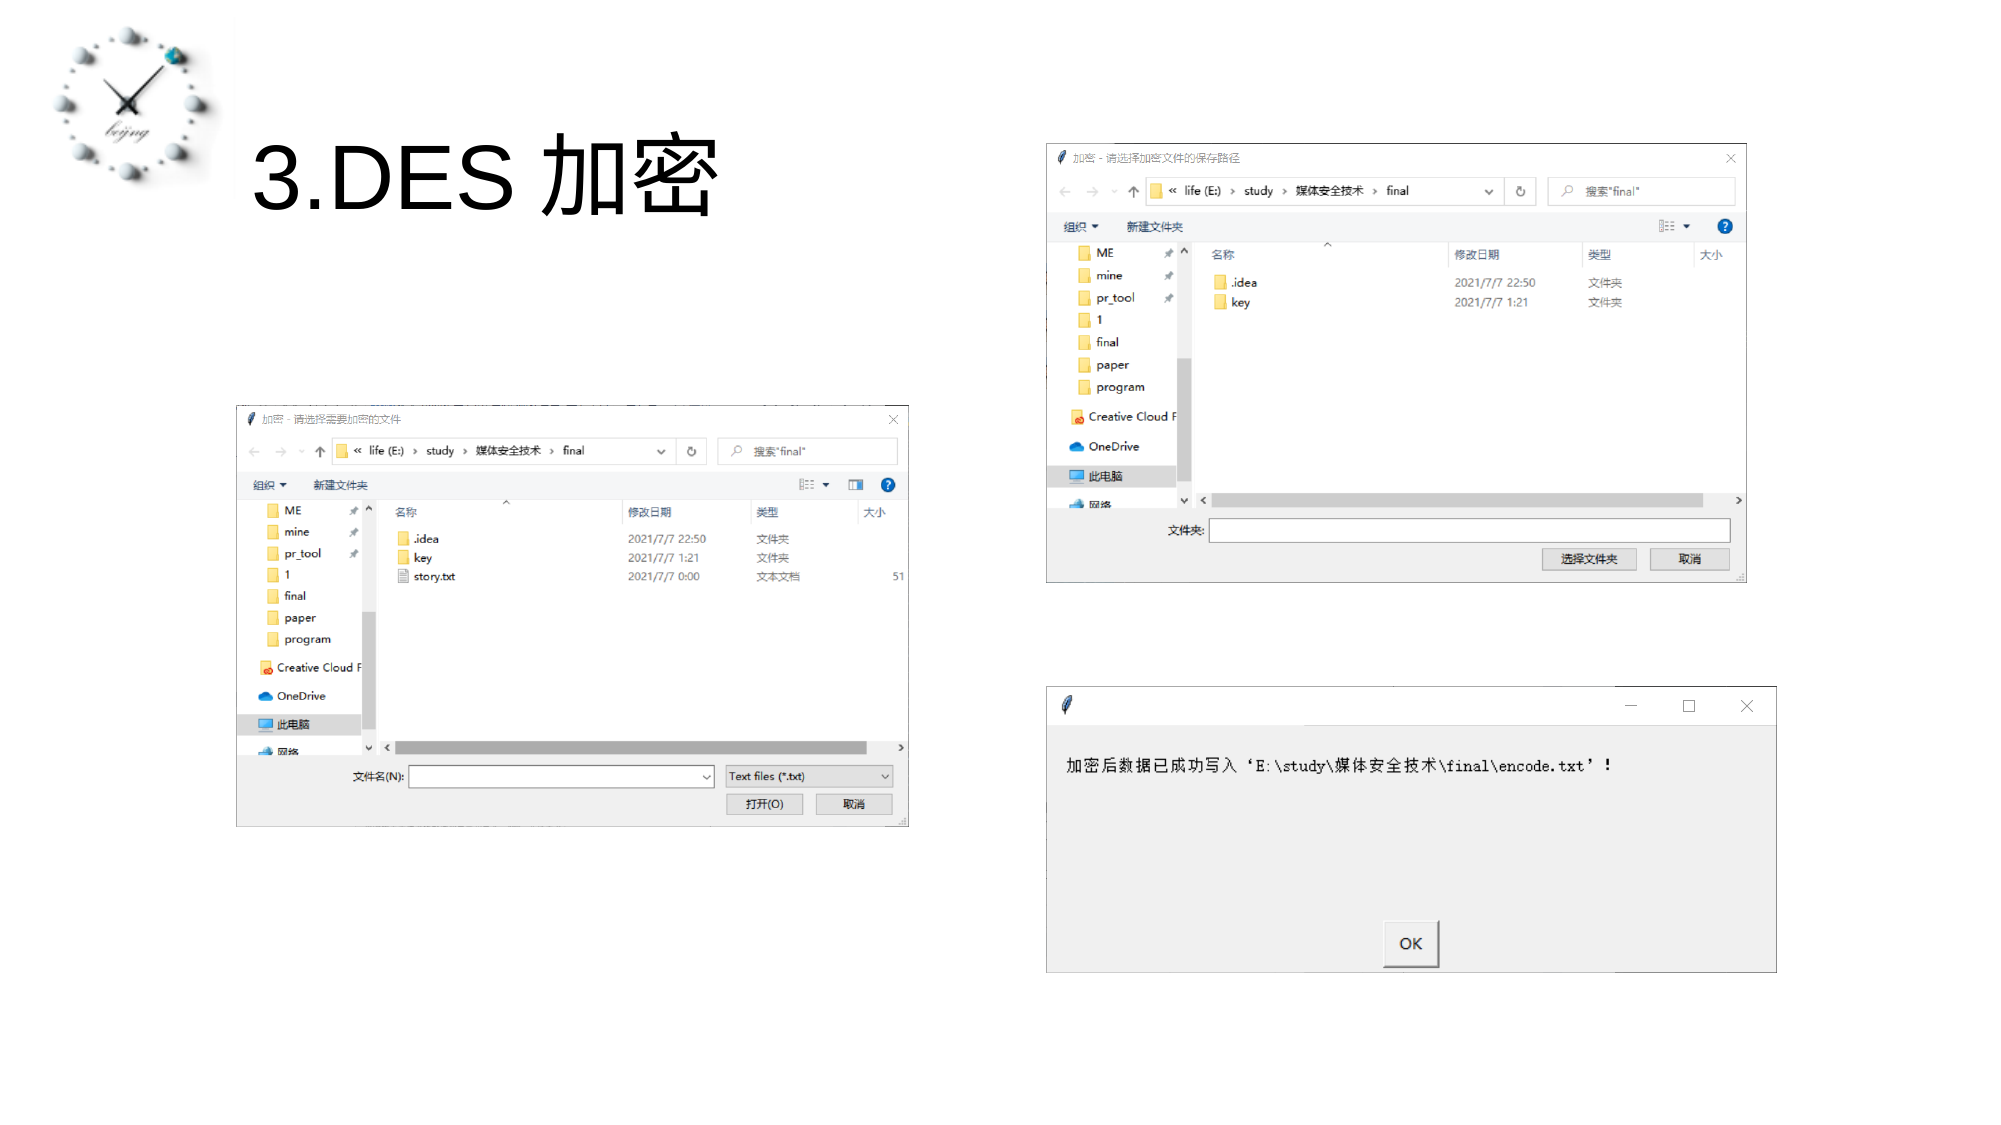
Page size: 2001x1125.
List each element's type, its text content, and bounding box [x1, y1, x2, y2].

picture [1046, 143, 1747, 583]
picture [1046, 686, 1777, 974]
picture [236, 405, 909, 827]
picture [38, 17, 237, 199]
title 3.DES加密 [236, 122, 810, 270]
